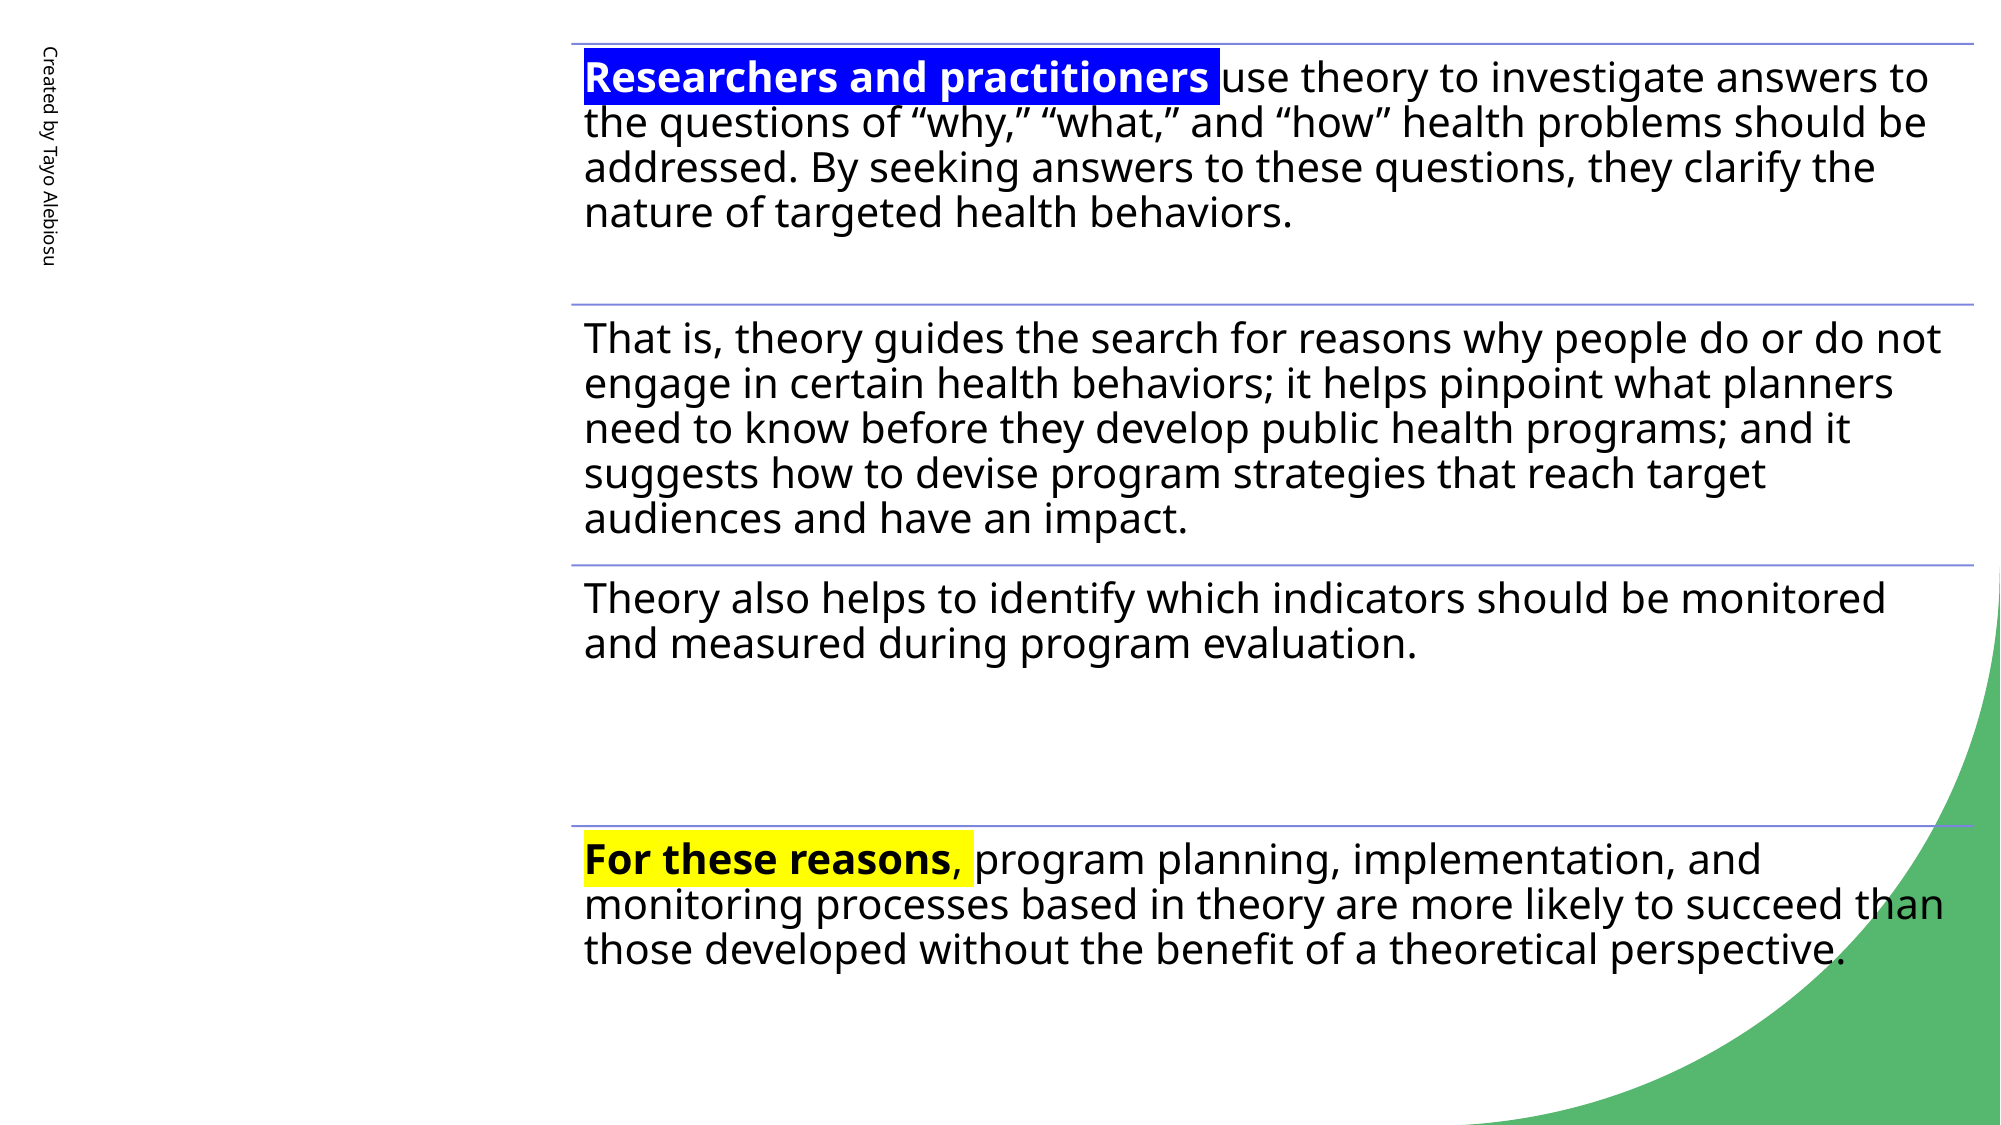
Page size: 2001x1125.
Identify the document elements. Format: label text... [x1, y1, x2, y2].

footer Created by Tayo Alebiosu [20, 31, 80, 661]
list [571, 43, 1974, 1087]
